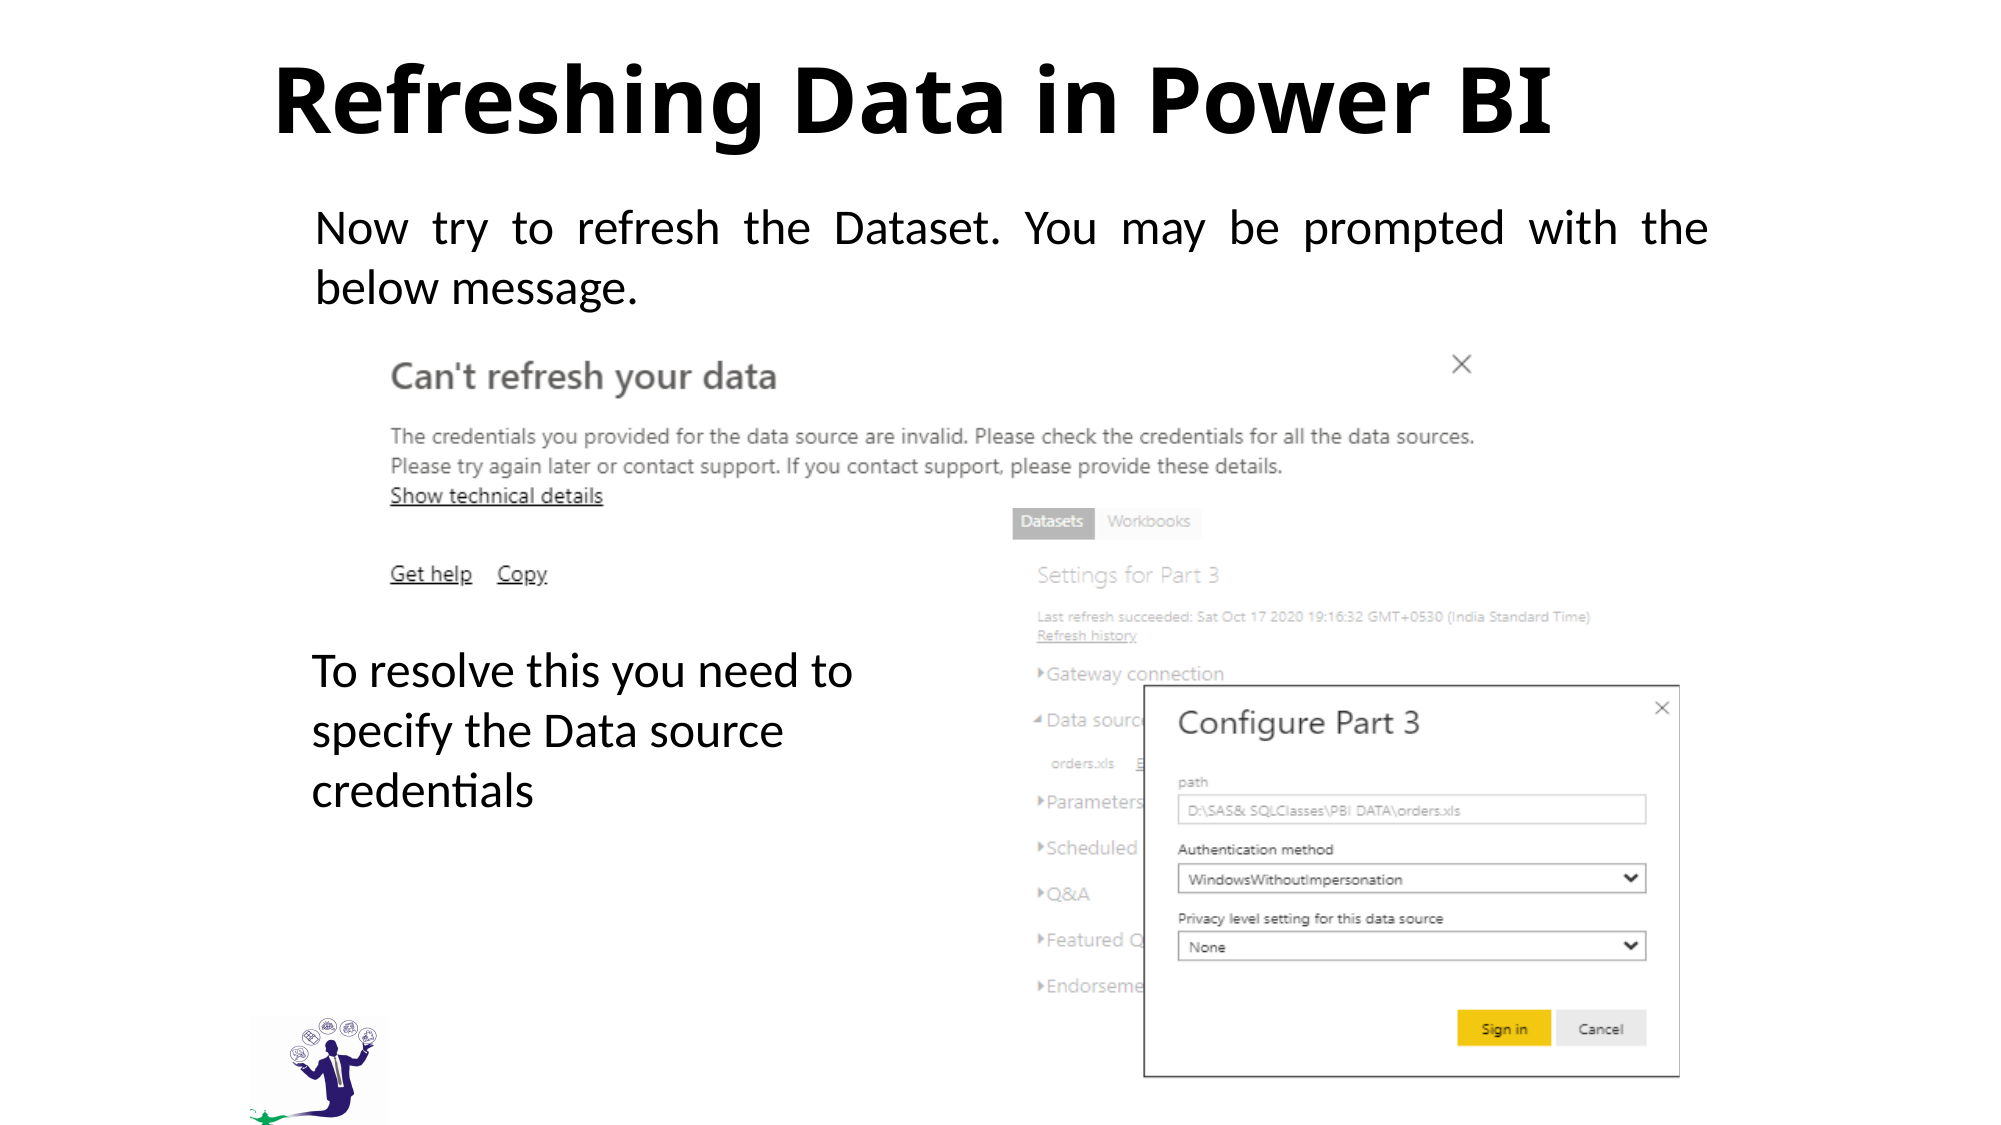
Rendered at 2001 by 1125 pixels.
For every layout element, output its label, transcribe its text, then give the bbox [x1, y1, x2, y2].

picture [362, 323, 1680, 1081]
text_box Now try to refresh the Dataset. You may be prompted with the below message. [299, 187, 1725, 323]
picture [249, 1016, 388, 1125]
text_box To resolve this you need to specify the Data source credentials [296, 630, 900, 825]
title Refreshing Data in Power BI [256, 9, 1607, 198]
